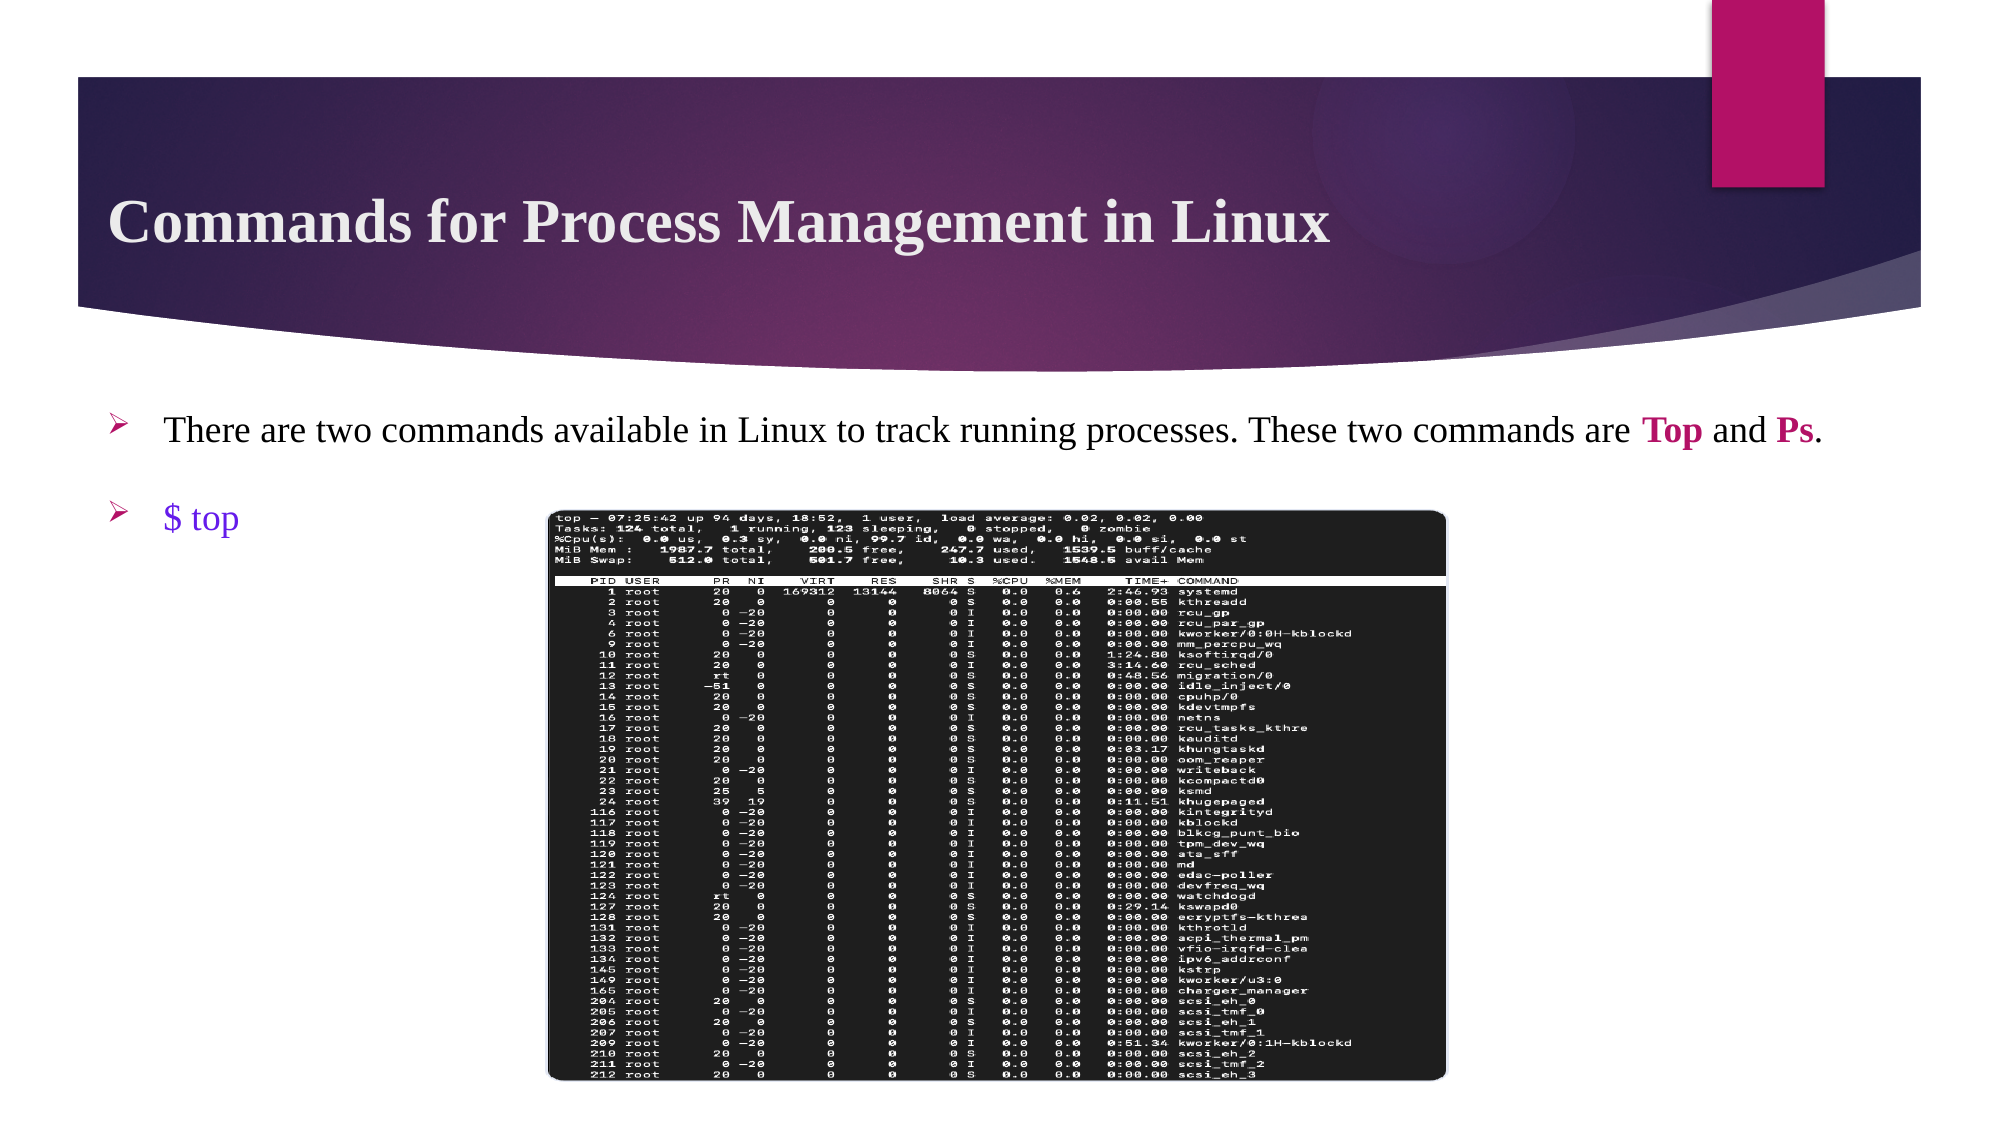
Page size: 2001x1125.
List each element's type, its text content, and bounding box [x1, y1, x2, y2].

list There are two commands available in Linux to track running processes. These two commands are Top and Ps. $ top [92, 375, 1911, 1100]
title Commands for Process Management in Linux [92, 159, 1627, 276]
picture [523, 507, 1477, 1087]
